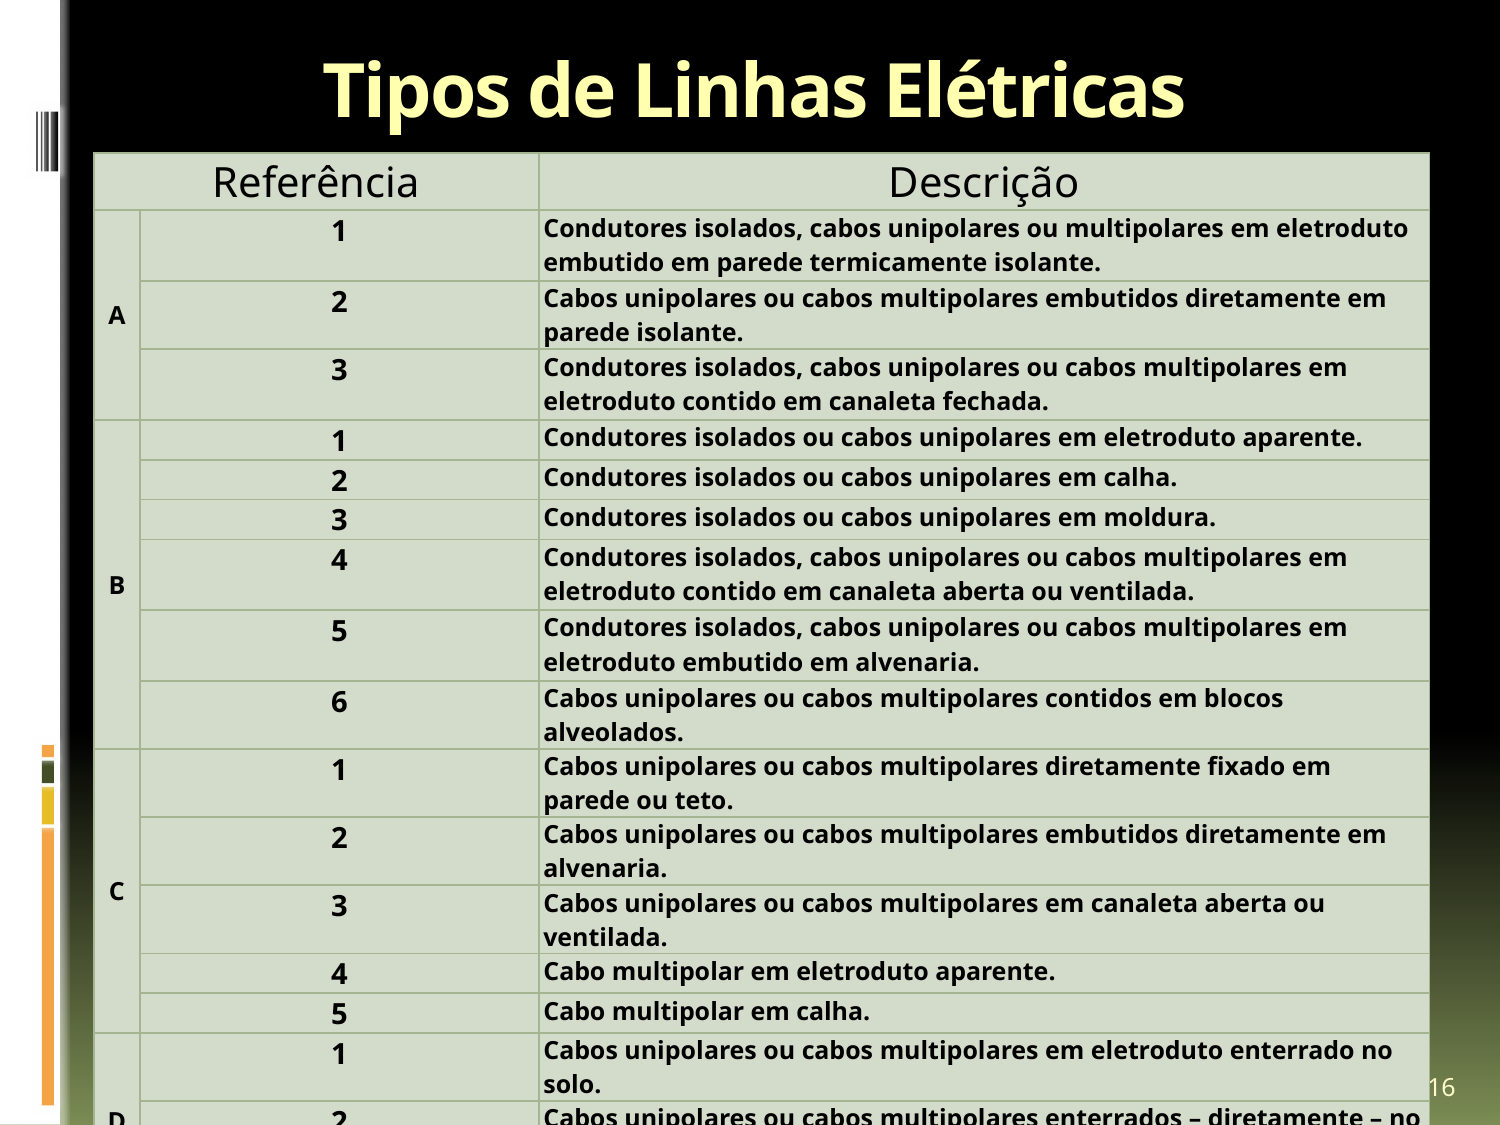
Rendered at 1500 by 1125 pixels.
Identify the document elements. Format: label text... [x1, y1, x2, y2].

table_header Referência [95, 154, 538, 209]
table_cell Condutores isolados, cabos unipolares ou cabos multipolares em eletroduto contido em canaleta fechada. [540, 350, 1429, 419]
table_cell 2 [141, 1102, 538, 1125]
table_cell Condutores isolados ou cabos unipolares em eletroduto aparente. [540, 421, 1429, 459]
table_cell 2 [141, 818, 538, 884]
table_cell Cabos unipolares ou cabos multipolares embutidos diretamente em parede isolante. [540, 282, 1429, 348]
table_cell 4 [141, 954, 538, 992]
table_cell 3 [141, 500, 538, 539]
table_cell 1 [141, 750, 538, 816]
table_cell Condutores isolados, cabos unipolares ou cabos multipolares em eletroduto contido em canaleta aberta ou ventilada. [540, 540, 1429, 609]
table_cell D [95, 1034, 139, 1125]
table_cell 5 [141, 611, 538, 680]
table_cell B [95, 421, 139, 748]
table_cell Cabos unipolares ou cabos multipolares em canaleta aberta ou ventilada. [540, 886, 1429, 953]
title Tipos de Linhas Elétricas [82, 35, 1428, 258]
table_cell 1 [141, 1034, 538, 1100]
table_cell Cabos unipolares ou cabos multipolares diretamente fixado em parede ou teto. [540, 750, 1429, 816]
table_cell Cabos unipolares ou cabos multipolares em eletroduto enterrado no solo. [540, 1034, 1429, 1100]
table_cell 5 [141, 994, 538, 1032]
table_cell 1 [141, 211, 538, 280]
table_header Descrição [540, 154, 1429, 209]
table_cell 1 [141, 421, 538, 459]
table_cell Cabos unipolares ou cabos multipolares contidos em blocos alveolados. [540, 682, 1429, 748]
table_cell Condutores isolados, cabos unipolares ou cabos multipolares em eletroduto embutido em alvenaria. [540, 611, 1429, 680]
table_cell Condutores isolados ou cabos unipolares em calha. [540, 461, 1429, 499]
table_cell Condutores isolados, cabos unipolares ou multipolares em eletroduto embutido em parede termicamente isolante. [540, 211, 1429, 280]
slide_number 16 [1430, 1052, 1488, 1113]
table_cell Cabo multipolar em calha. [540, 994, 1429, 1032]
table_cell 3 [141, 886, 538, 953]
table_cell 4 [141, 540, 538, 609]
table_cell Cabos unipolares ou cabos multipolares enterrados – diretamente – no solo. [540, 1102, 1429, 1125]
table_cell C [95, 750, 139, 1032]
table_cell A [95, 211, 139, 419]
table_cell 2 [141, 461, 538, 499]
table_cell Cabo multipolar em eletroduto aparente. [540, 954, 1429, 992]
table_cell 6 [141, 682, 538, 748]
table_cell 2 [141, 282, 538, 348]
table_cell Cabos unipolares ou cabos multipolares embutidos diretamente em alvenaria. [540, 818, 1429, 884]
table_cell 3 [141, 350, 538, 419]
table_cell Condutores isolados ou cabos unipolares em moldura. [540, 500, 1429, 539]
